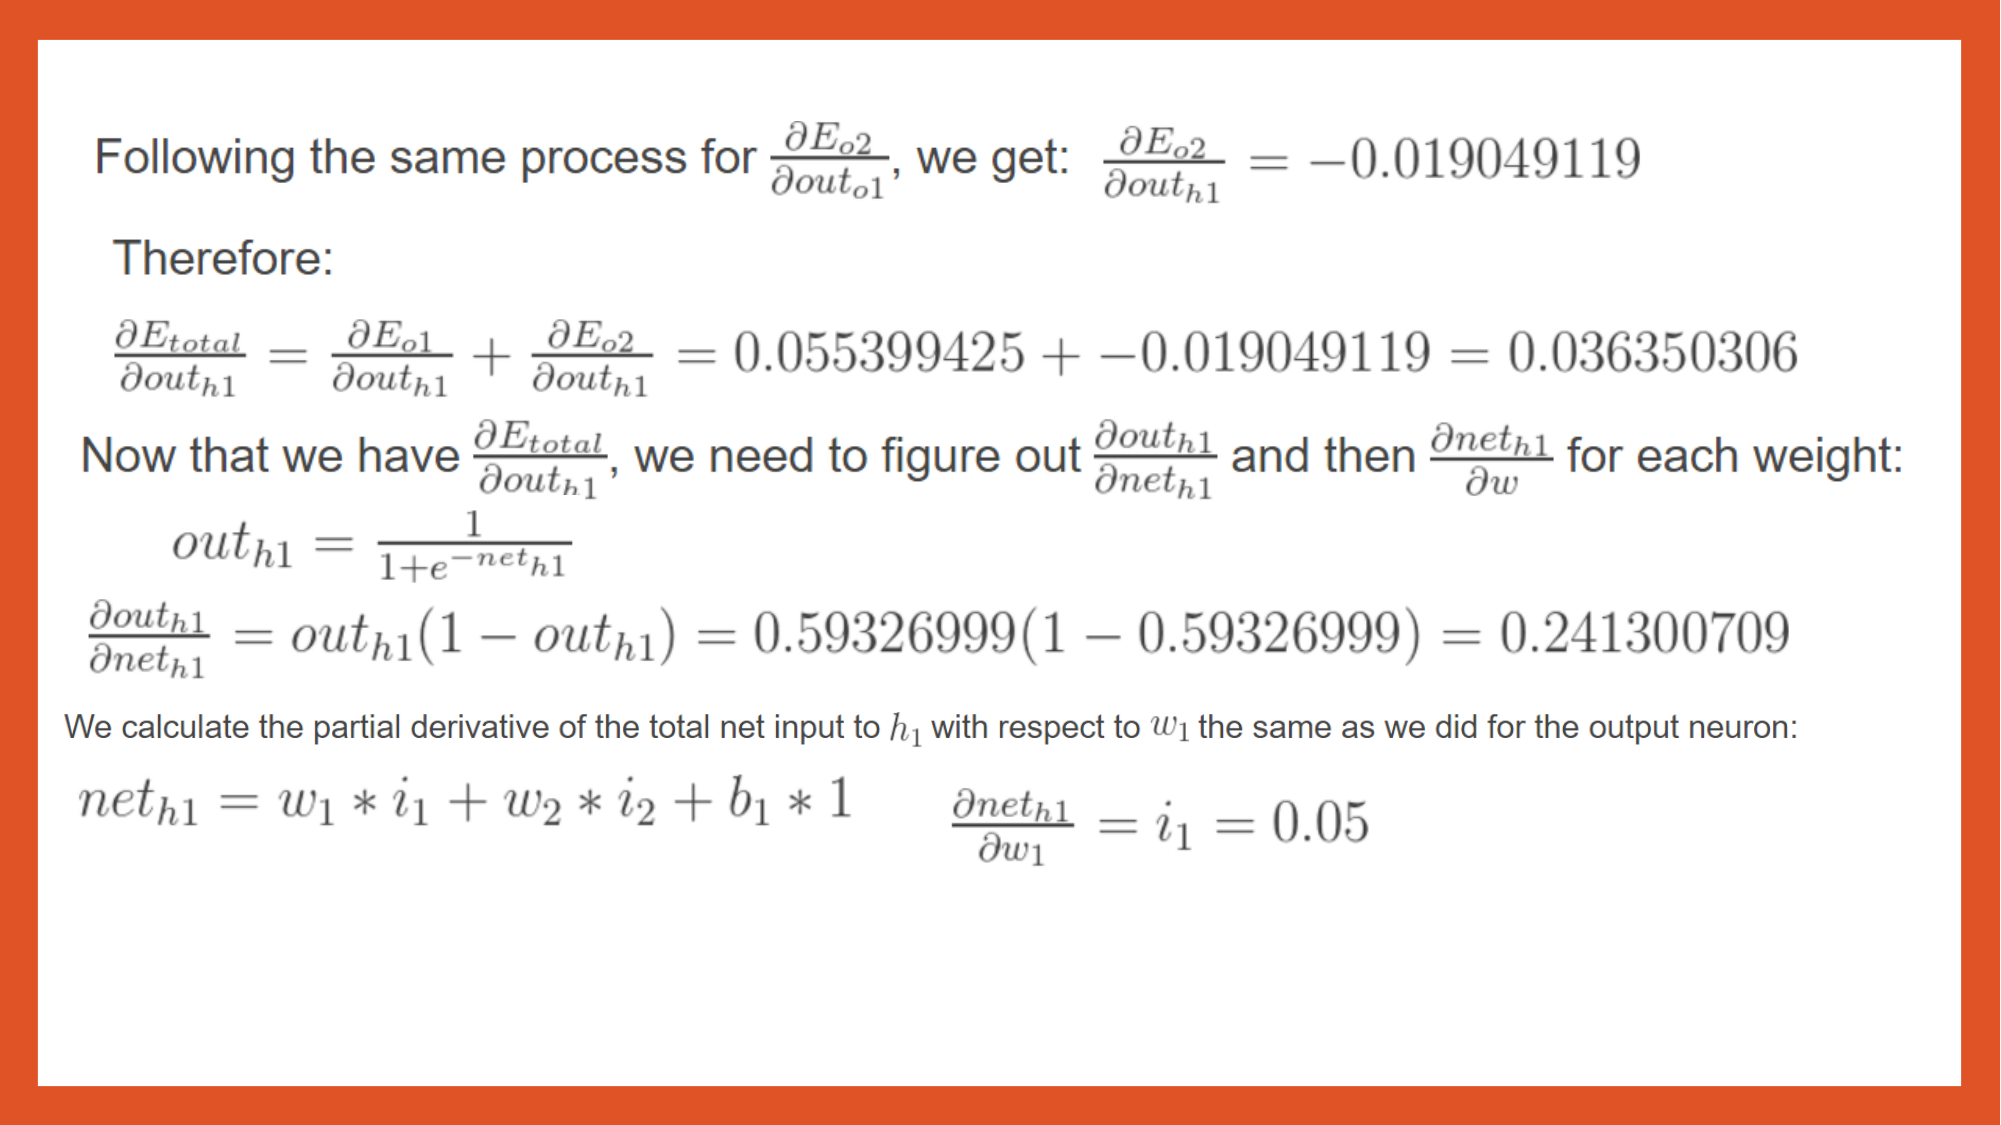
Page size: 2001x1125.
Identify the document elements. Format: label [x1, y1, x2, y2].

picture [1098, 98, 1651, 234]
picture [55, 698, 1804, 751]
list [87, 121, 1082, 210]
picture [934, 768, 1389, 885]
picture [67, 232, 1927, 691]
picture [67, 759, 870, 846]
